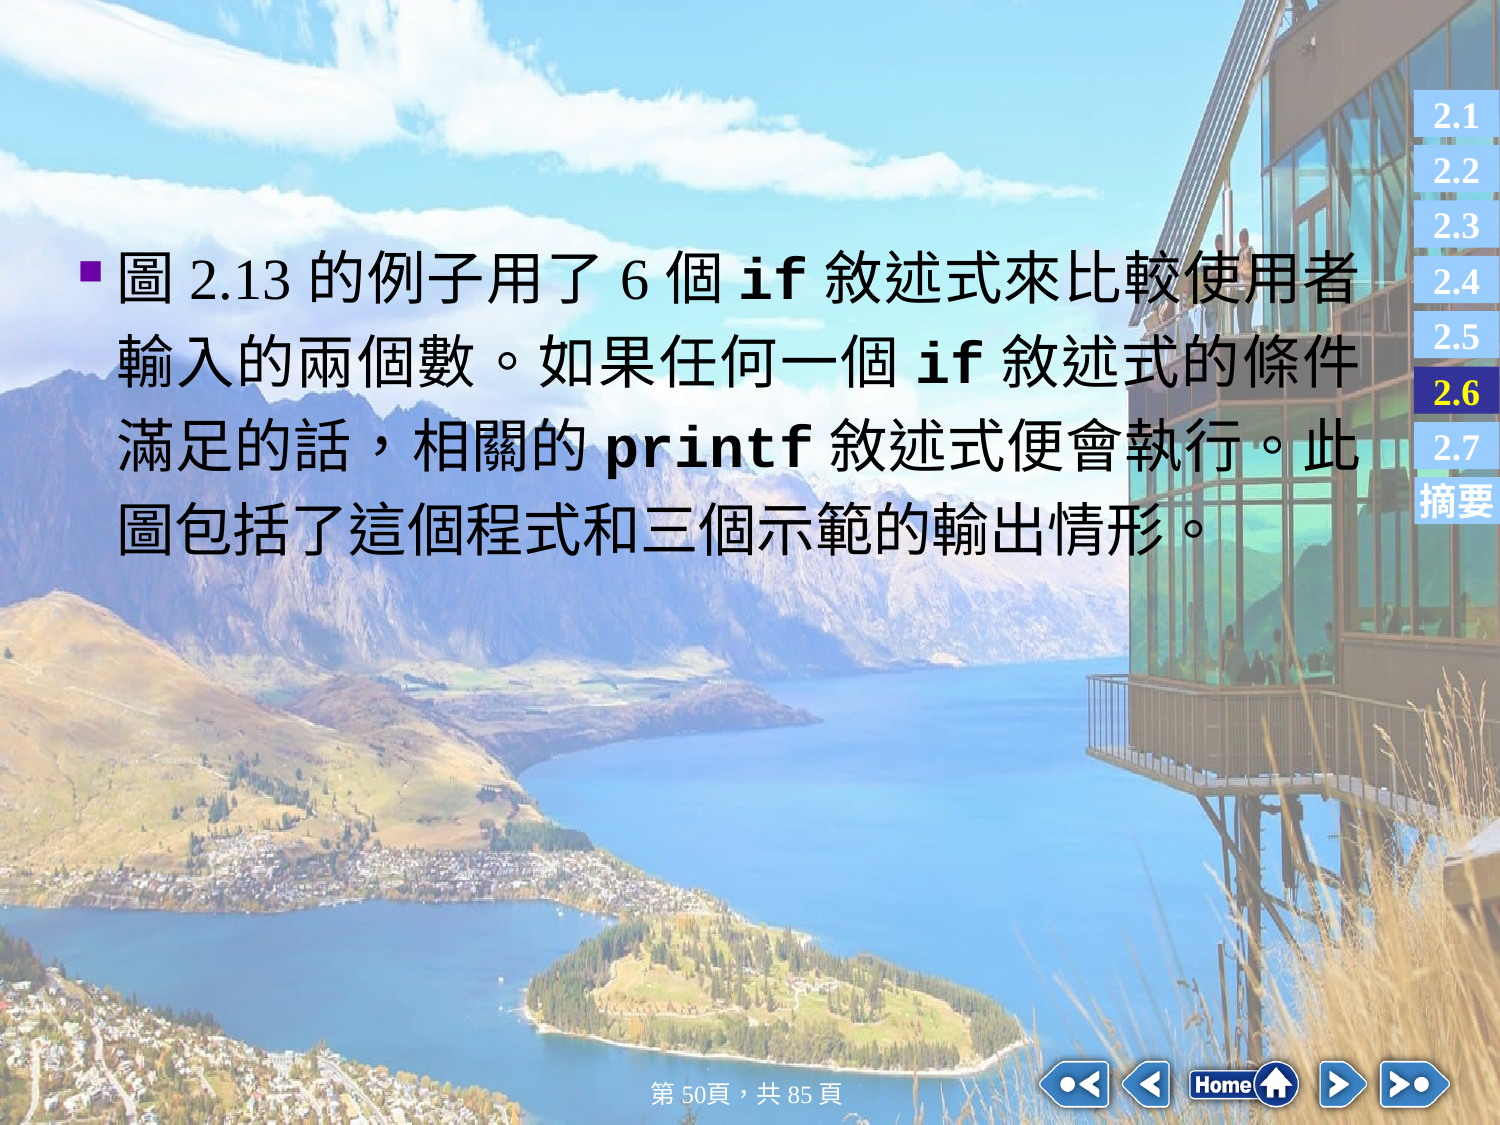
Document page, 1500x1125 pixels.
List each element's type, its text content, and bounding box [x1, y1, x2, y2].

picture [1025, 1046, 1464, 1122]
title [53, 89, 1376, 208]
list 圖2.13的例子用了6個if敘述式來比較使用者輸入的兩個數。如果任何一個if敘述式的條件滿足的話，相關的printf敘述式便會執行。此圖包括了這個程式和三個示範的輸出情形。 [53, 220, 1376, 1047]
